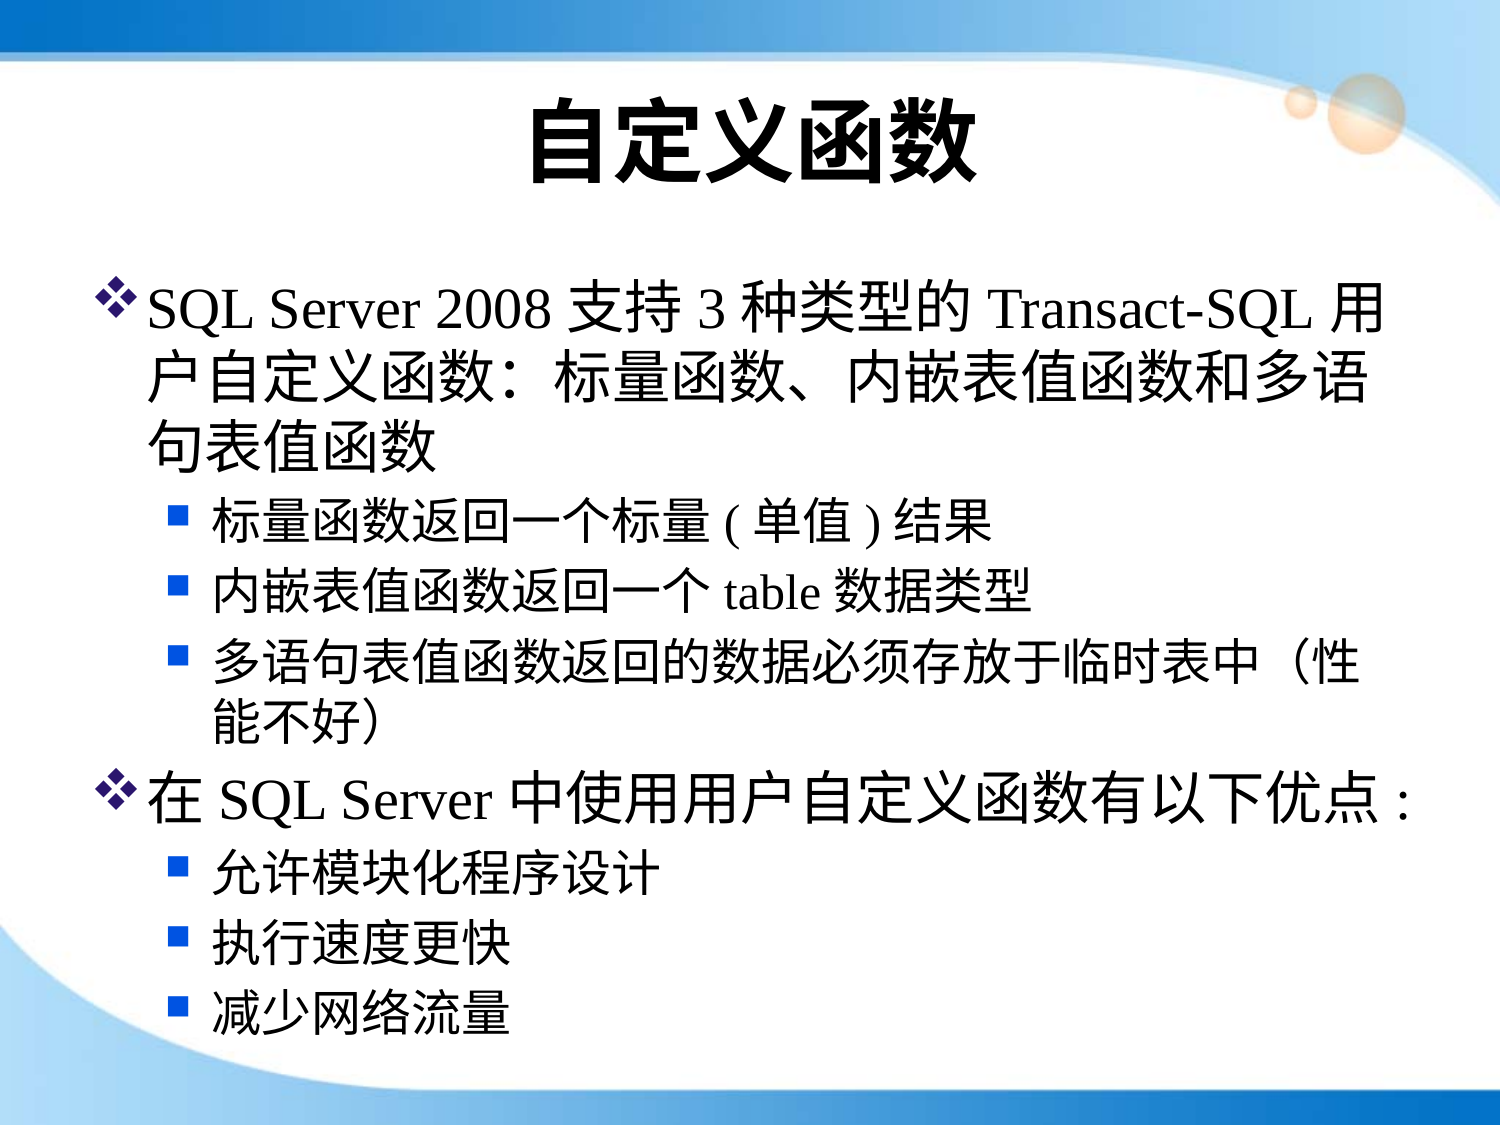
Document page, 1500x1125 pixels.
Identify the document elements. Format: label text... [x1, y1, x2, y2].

title 自定义函数 [75, 45, 1425, 233]
list SQL Server 2008支持3种类型的Transact-SQL用户自定义函数：标量函数、内嵌表值函数和多语句表值函数 标量函数返回一个标量(单值)结果 内嵌表值函数返回一个table数据类型 多语句表值函数返回的数据必须存放于临时表中（性能不好） 在SQL Server中使用用户自定义函数有以下优点: 允许模块化程序设计 执行速度更快 减少网络流量 [74, 262, 1426, 1080]
picture [0, 0, 1500, 1125]
